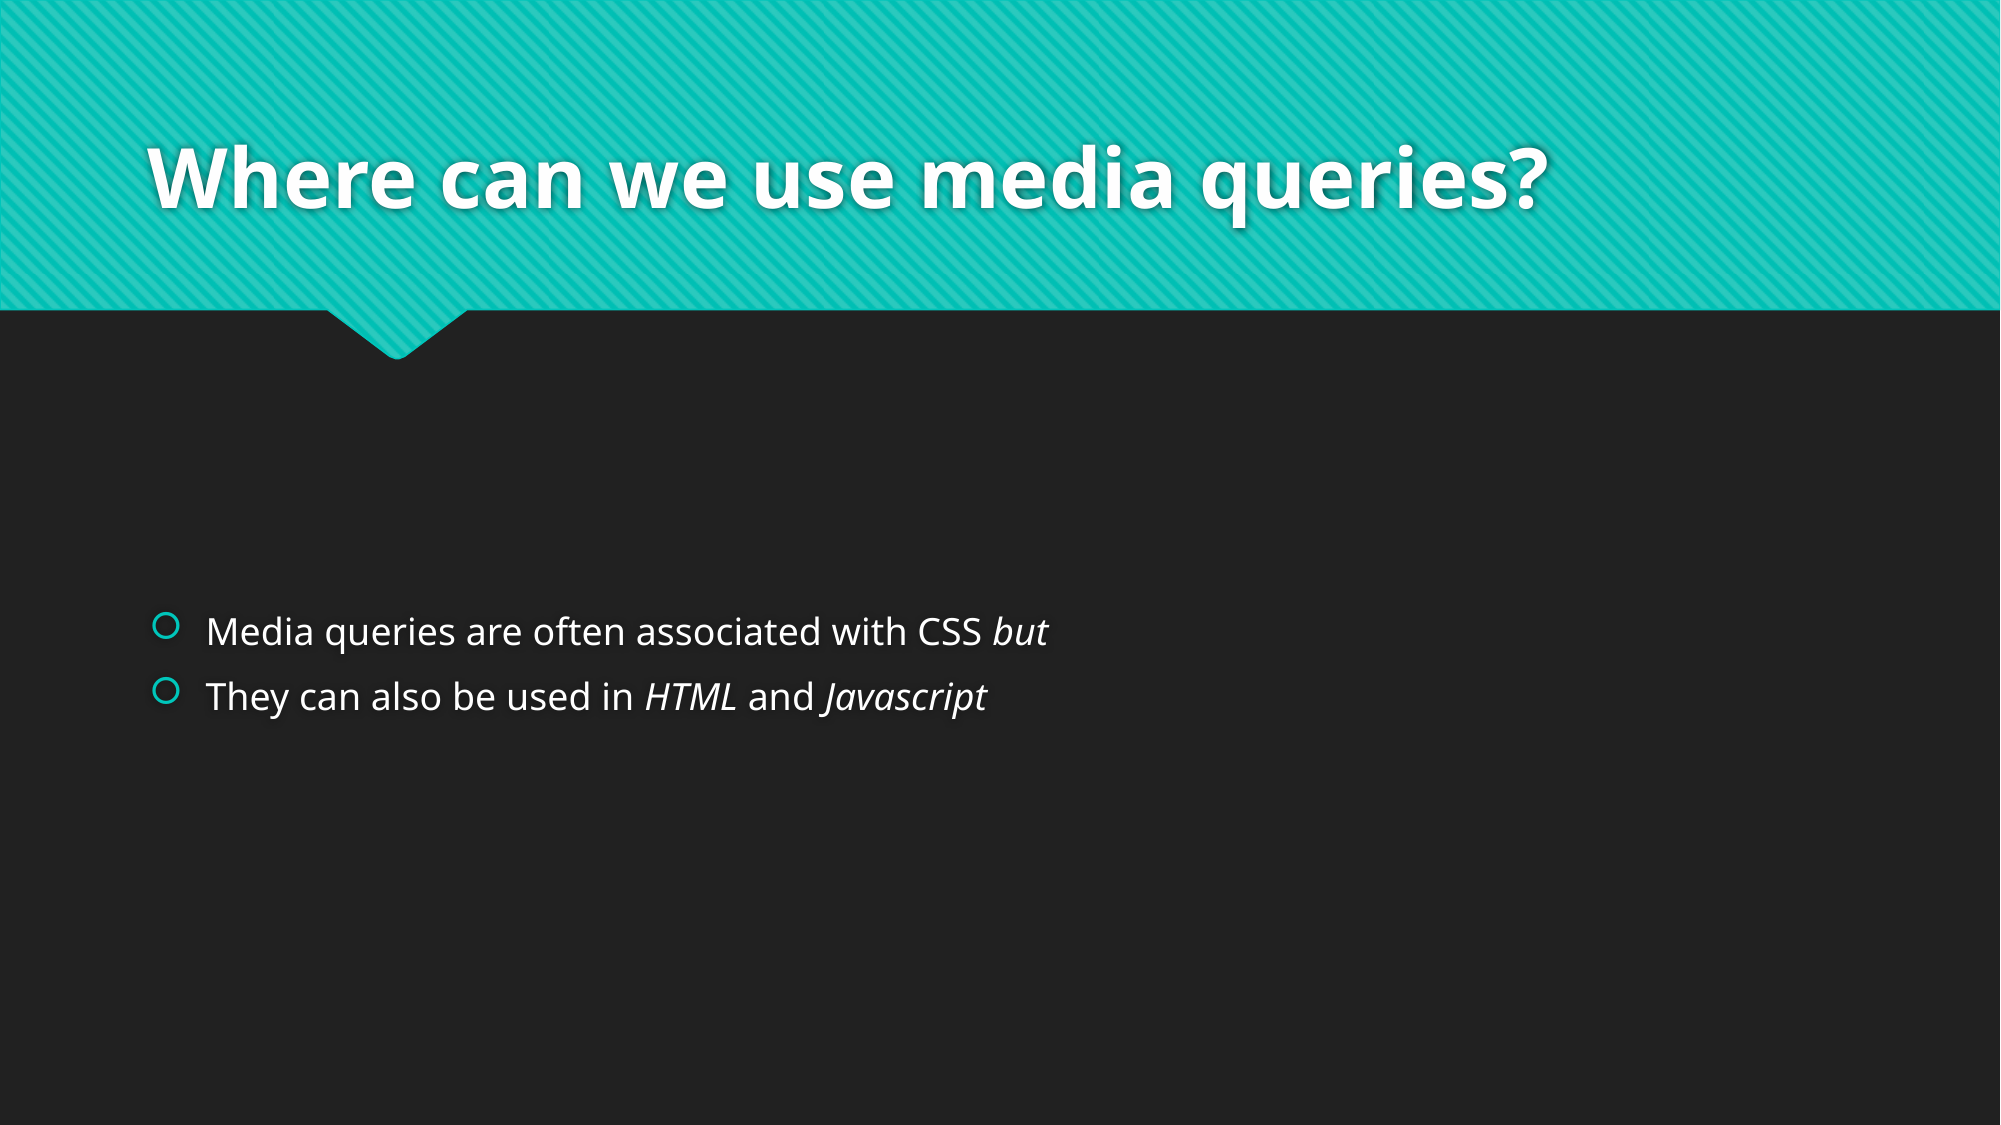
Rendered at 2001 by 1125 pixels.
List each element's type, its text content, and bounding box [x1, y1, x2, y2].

list Media queries are often associated with CSS but They can also be used in HTML and Javascript [134, 364, 1866, 962]
title Where can we use media queries? [132, 73, 1868, 233]
